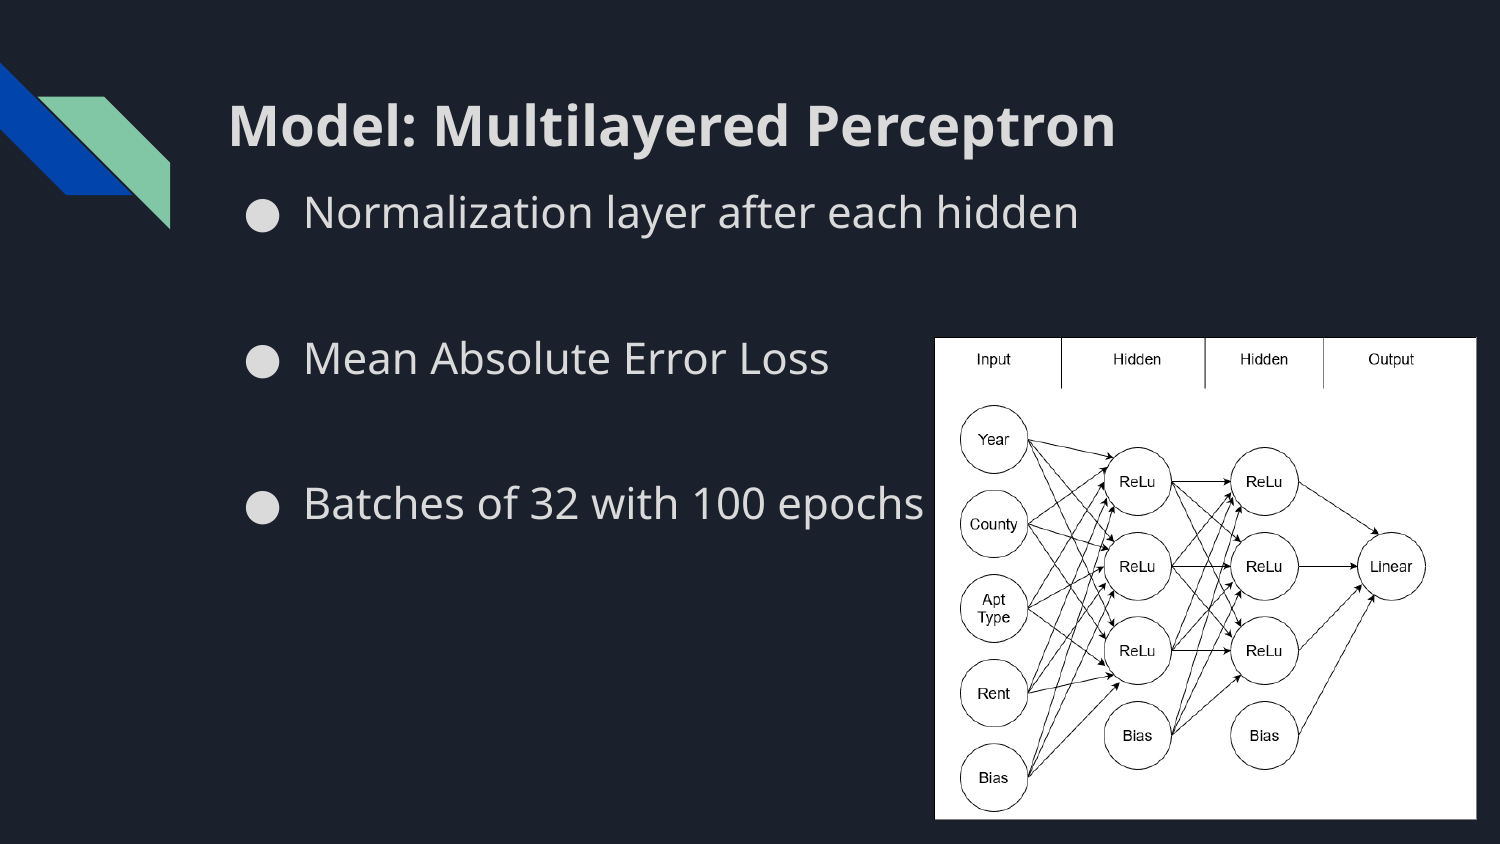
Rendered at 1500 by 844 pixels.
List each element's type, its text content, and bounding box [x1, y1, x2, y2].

picture [934, 337, 1477, 821]
list Normalization layer after each hidden Mean Absolute Error Loss Batches of 32 with 100 epochs [212, 161, 1368, 682]
title Model: Multilayered Perceptron [212, 64, 1460, 215]
